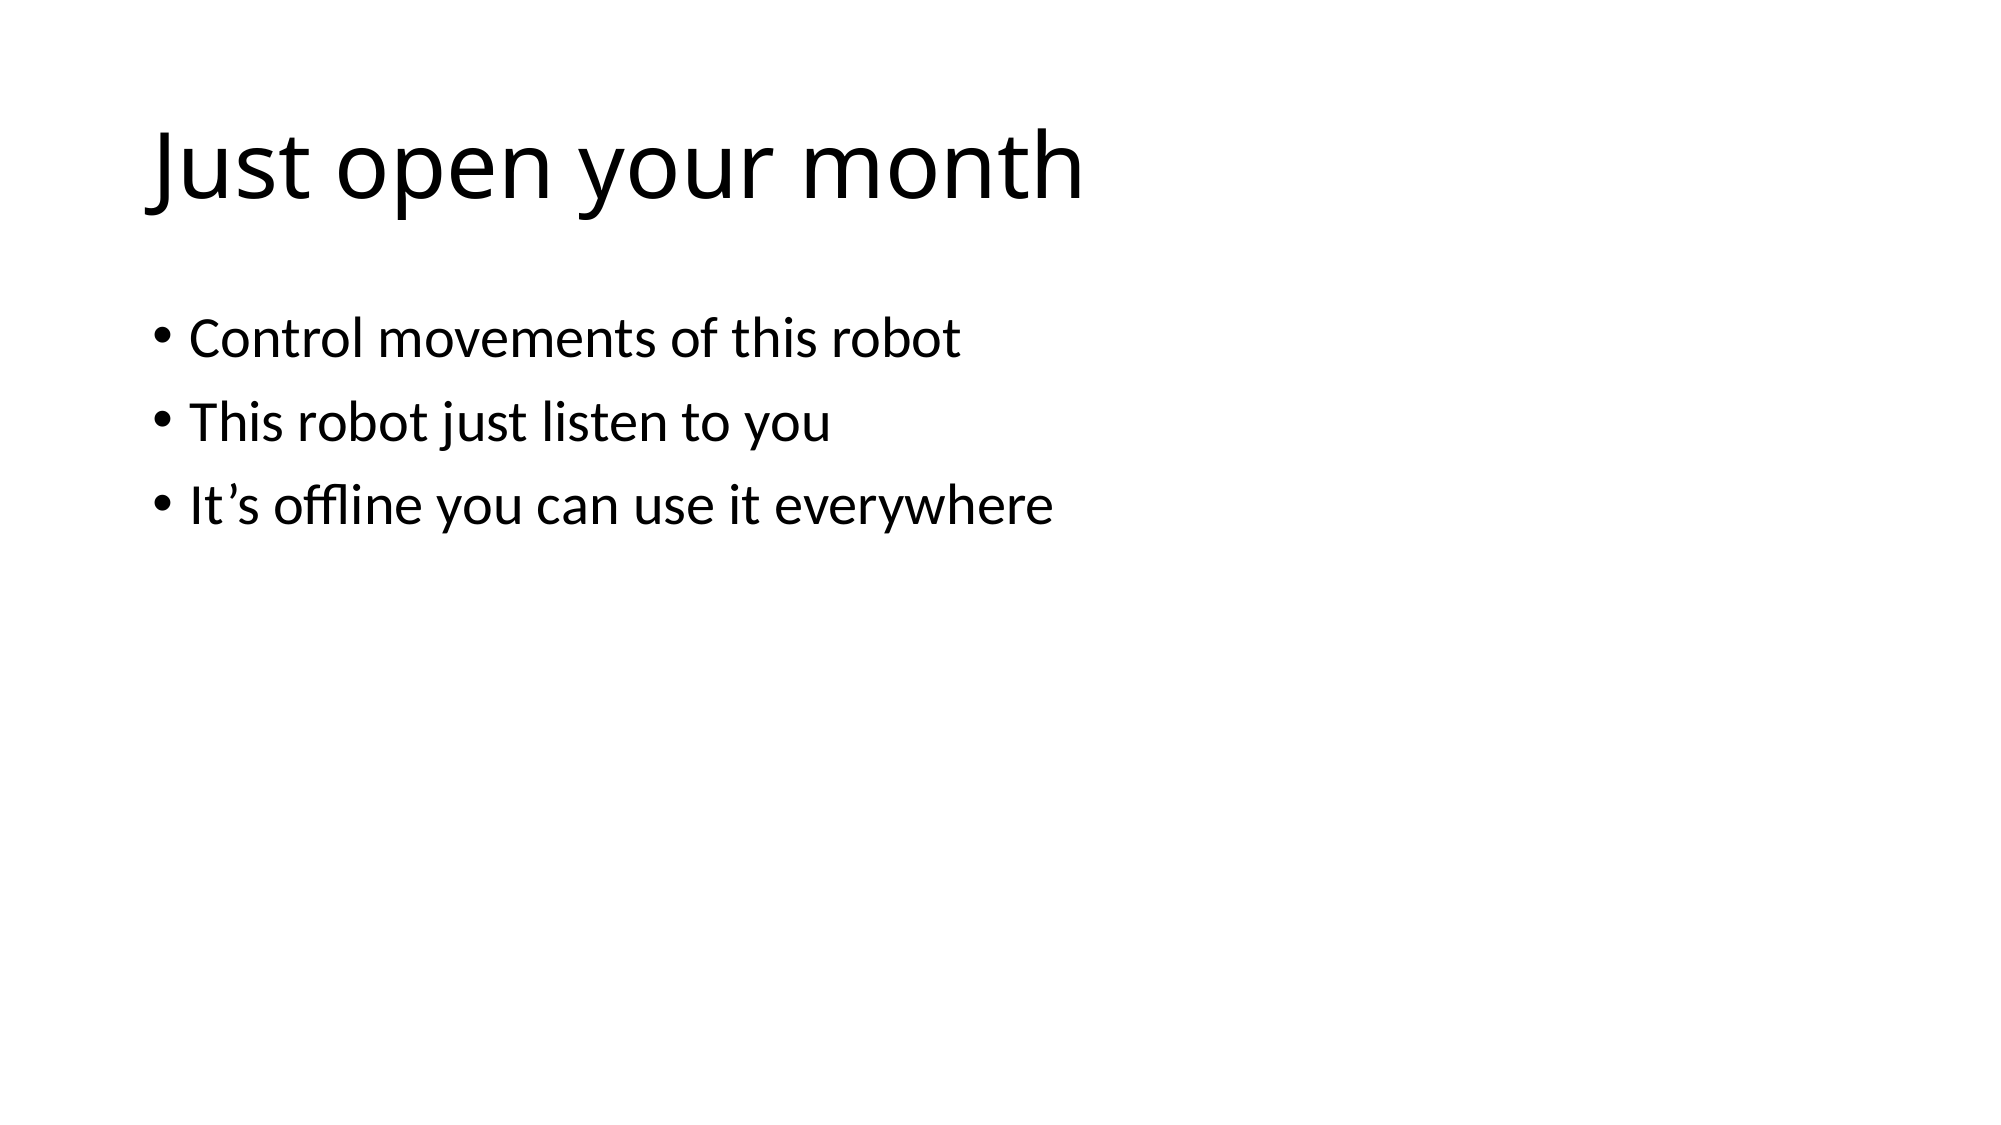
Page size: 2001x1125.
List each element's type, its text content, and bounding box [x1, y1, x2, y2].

title Just open your month [137, 59, 1863, 278]
list Control movements of this robot This robot just listen to you It’s offline you can use it everywhere [137, 299, 1863, 1014]
